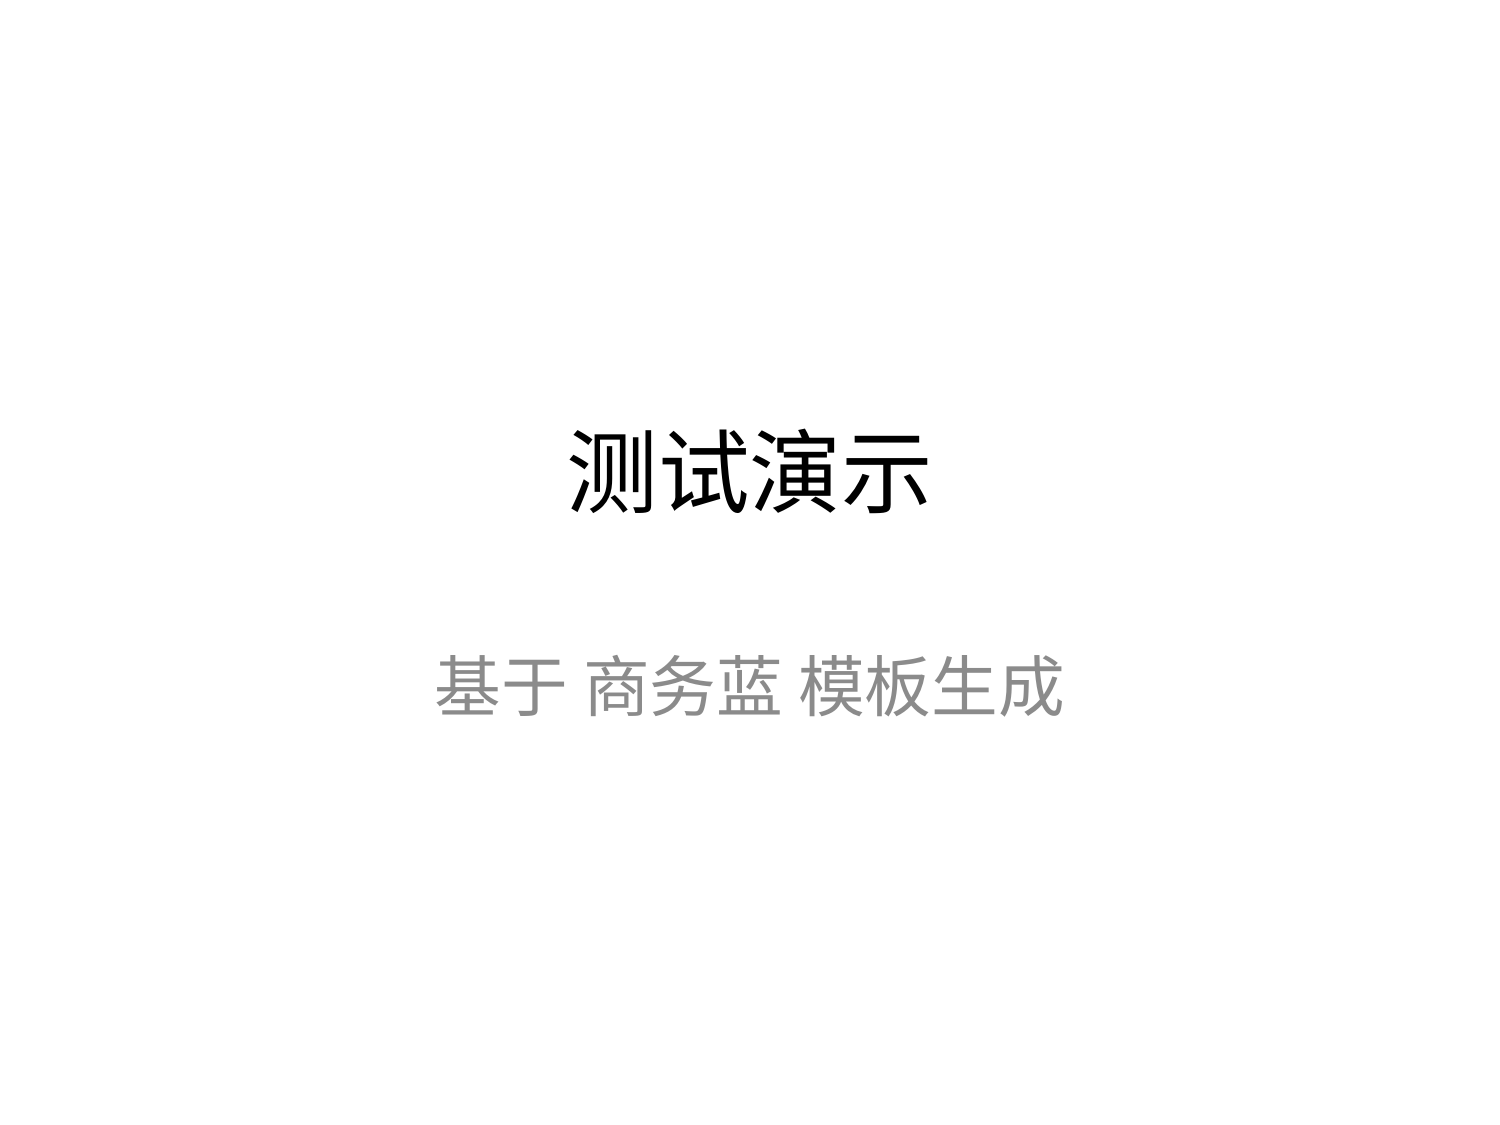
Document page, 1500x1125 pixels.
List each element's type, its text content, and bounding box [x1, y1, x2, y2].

subtitle 基于 商务蓝 模板生成 [225, 637, 1275, 925]
title 测试演示 [112, 349, 1388, 591]
